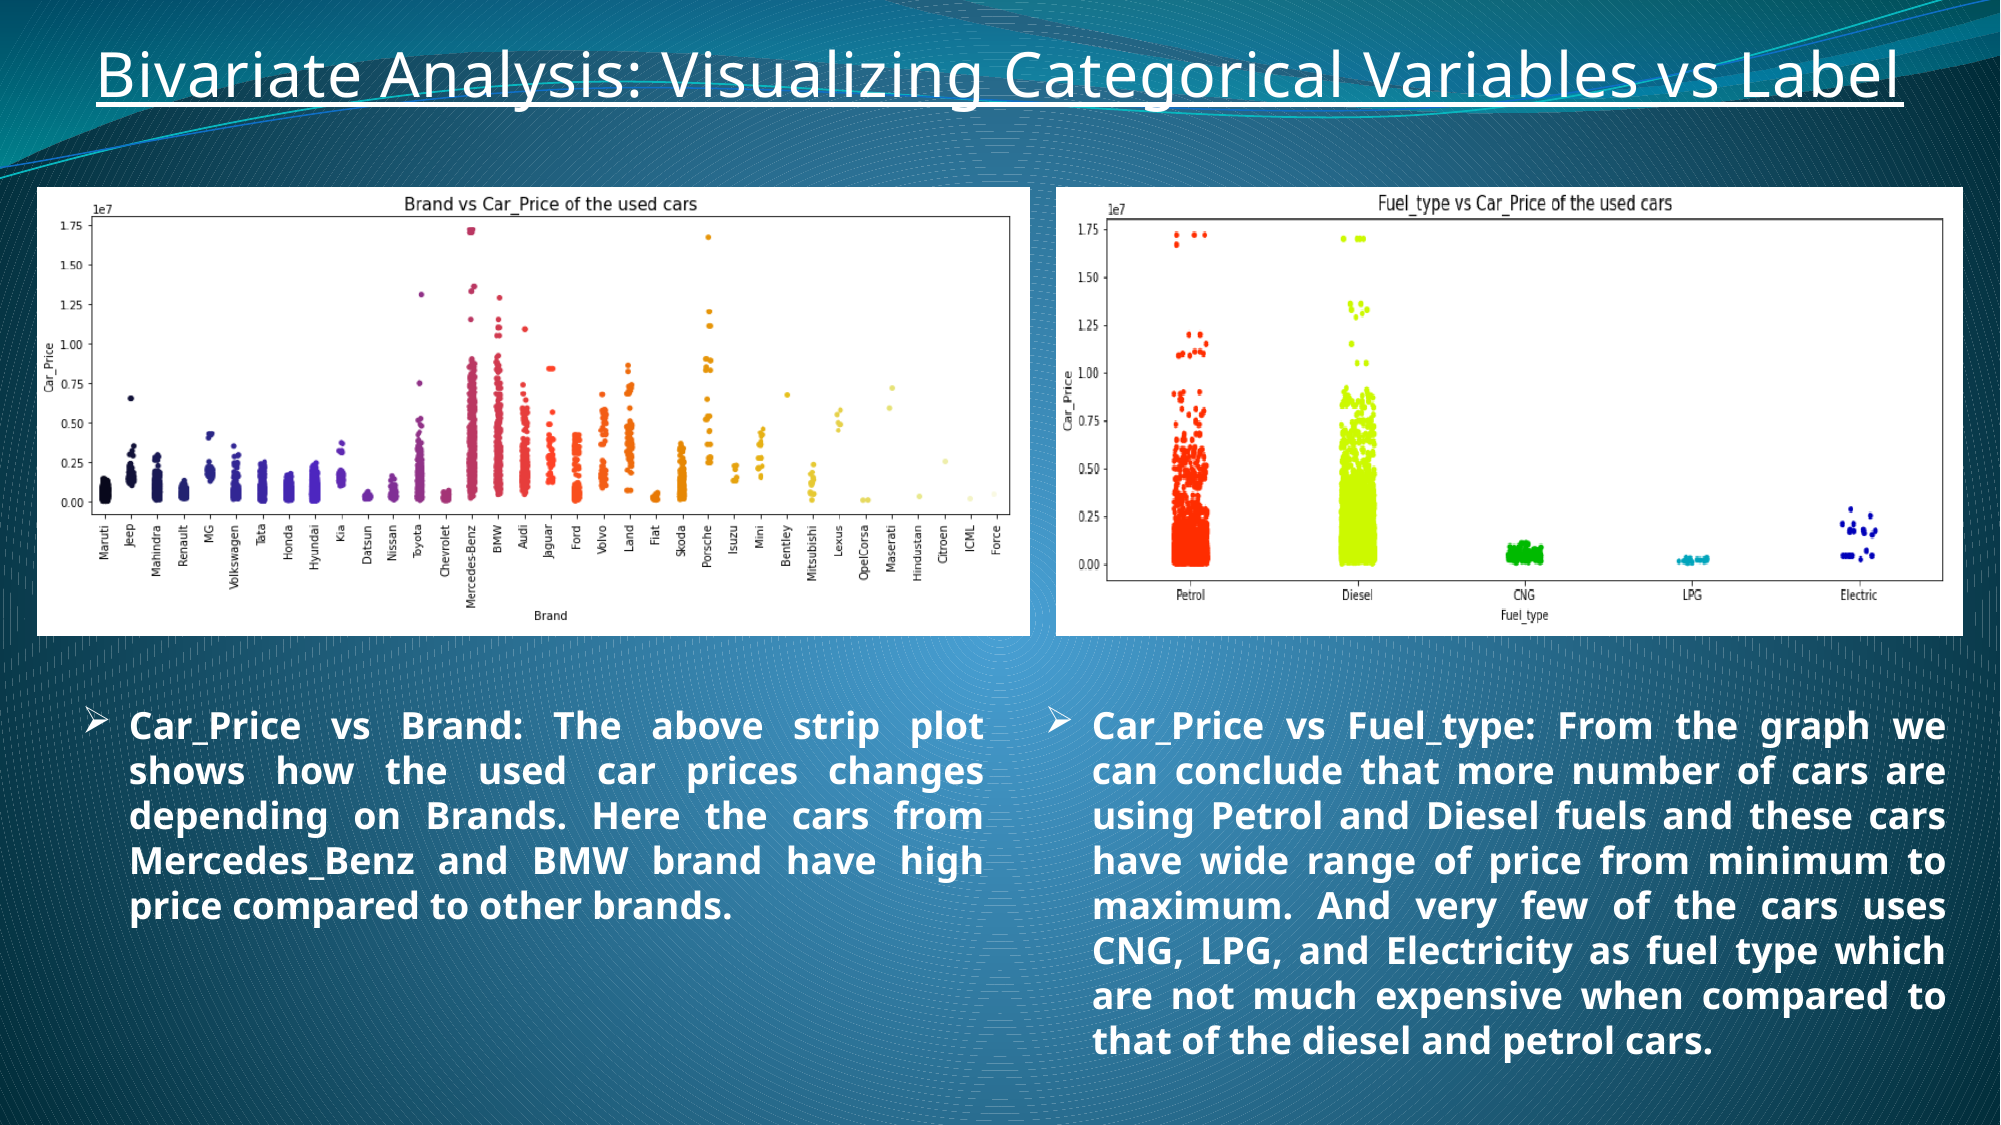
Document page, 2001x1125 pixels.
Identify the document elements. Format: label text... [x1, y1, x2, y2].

text_box Car_Price vs Brand: The above strip plot shows how the used car prices changes depending on Brands. Here the cars from Mercedes_Benz and BMW brand have high price compared to other brands. [67, 694, 1000, 935]
picture [1056, 187, 1963, 636]
text_box Car_Price vs Fuel_type: From the graph we can conclude that more number of cars are using Petrol and Diesel fuels and these cars have wide range of price from minimum to maximum. And very few of the cars uses CNG, LPG, and Electricity as fuel type which are not much expensive when compared to that of the diesel and petrol cars. [1030, 694, 1963, 1070]
picture [37, 187, 1031, 636]
text_box Bivariate Analysis: Visualizing Categorical Variables vs Label [0, 27, 2000, 118]
